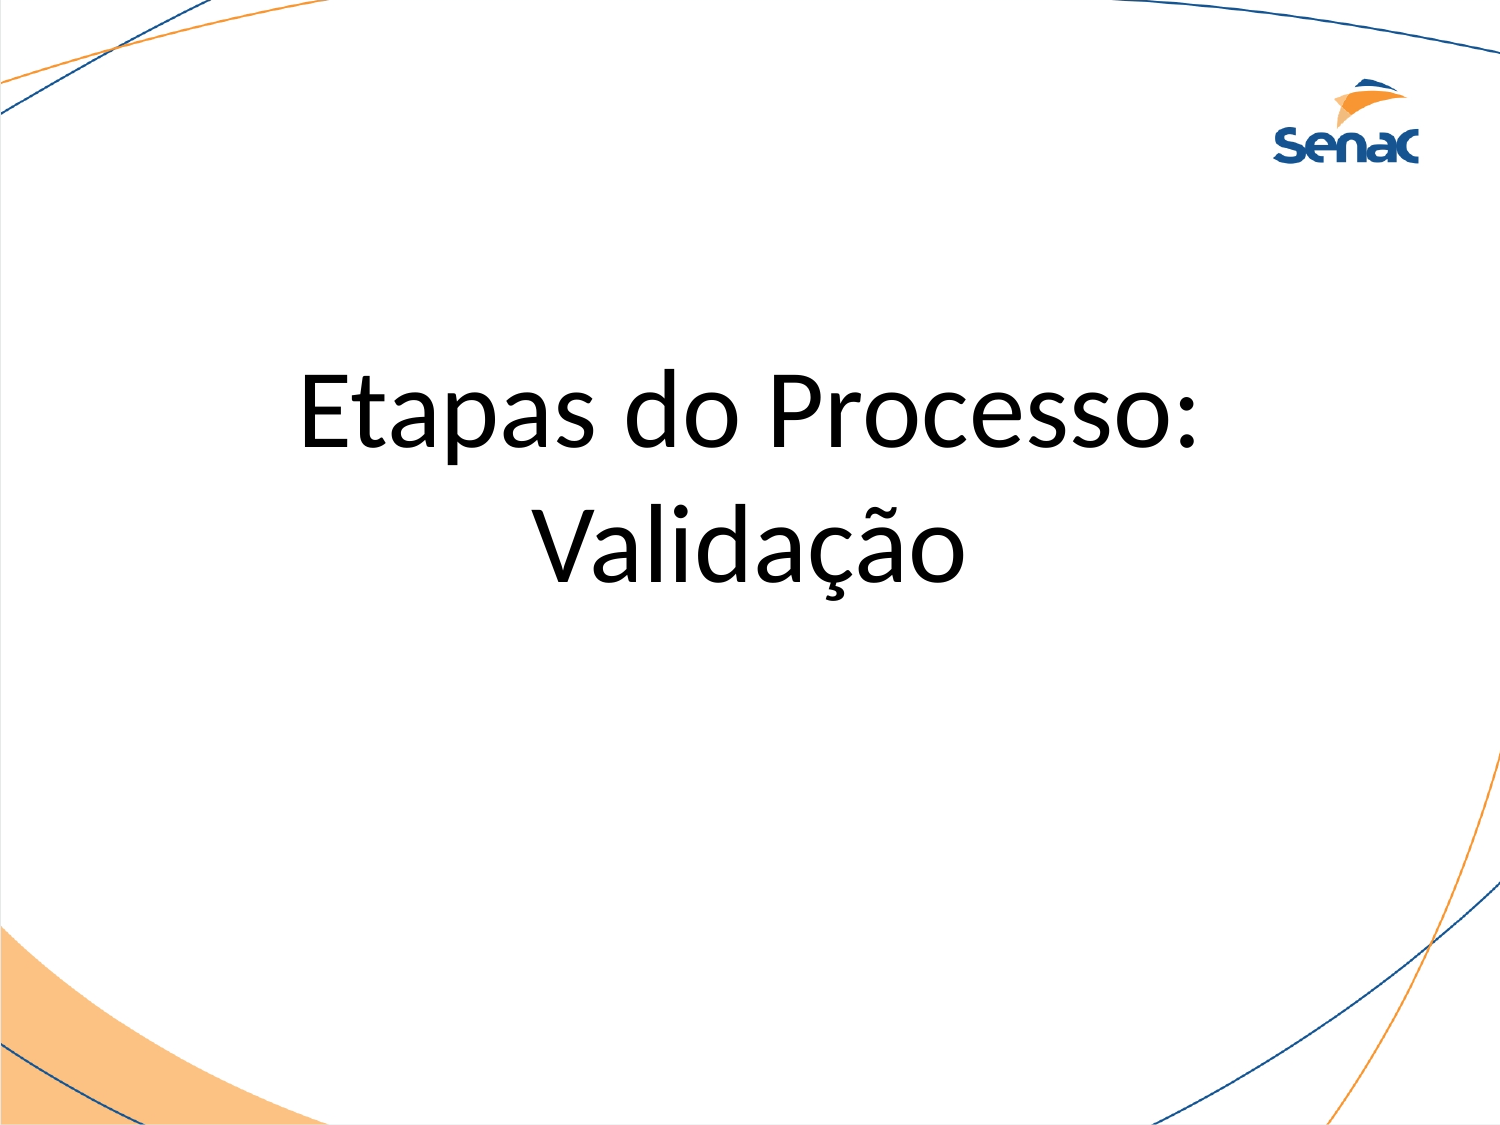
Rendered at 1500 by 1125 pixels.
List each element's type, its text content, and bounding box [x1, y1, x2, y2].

title Etapas do Processo: Validação [112, 349, 1388, 591]
picture [0, 0, 1500, 1125]
